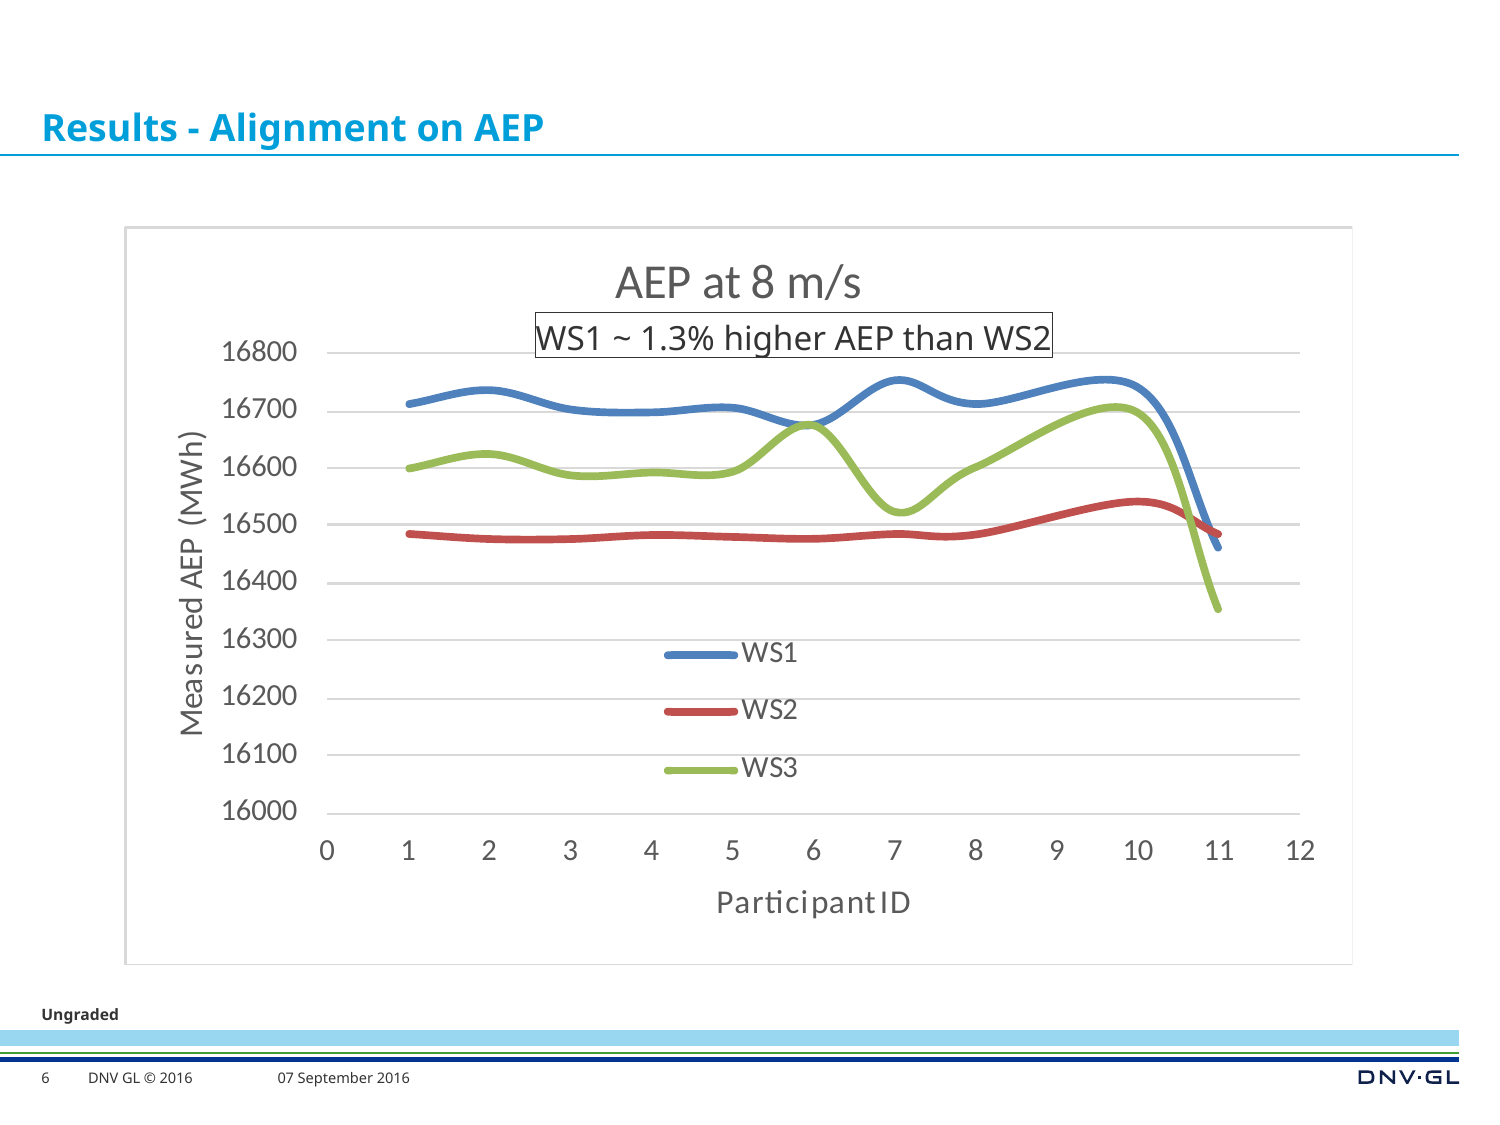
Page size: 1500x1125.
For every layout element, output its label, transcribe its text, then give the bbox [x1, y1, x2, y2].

title Results - Alignment on AEP [41, 39, 1459, 150]
picture [123, 225, 1353, 965]
slide_number 6 [41, 1069, 81, 1099]
